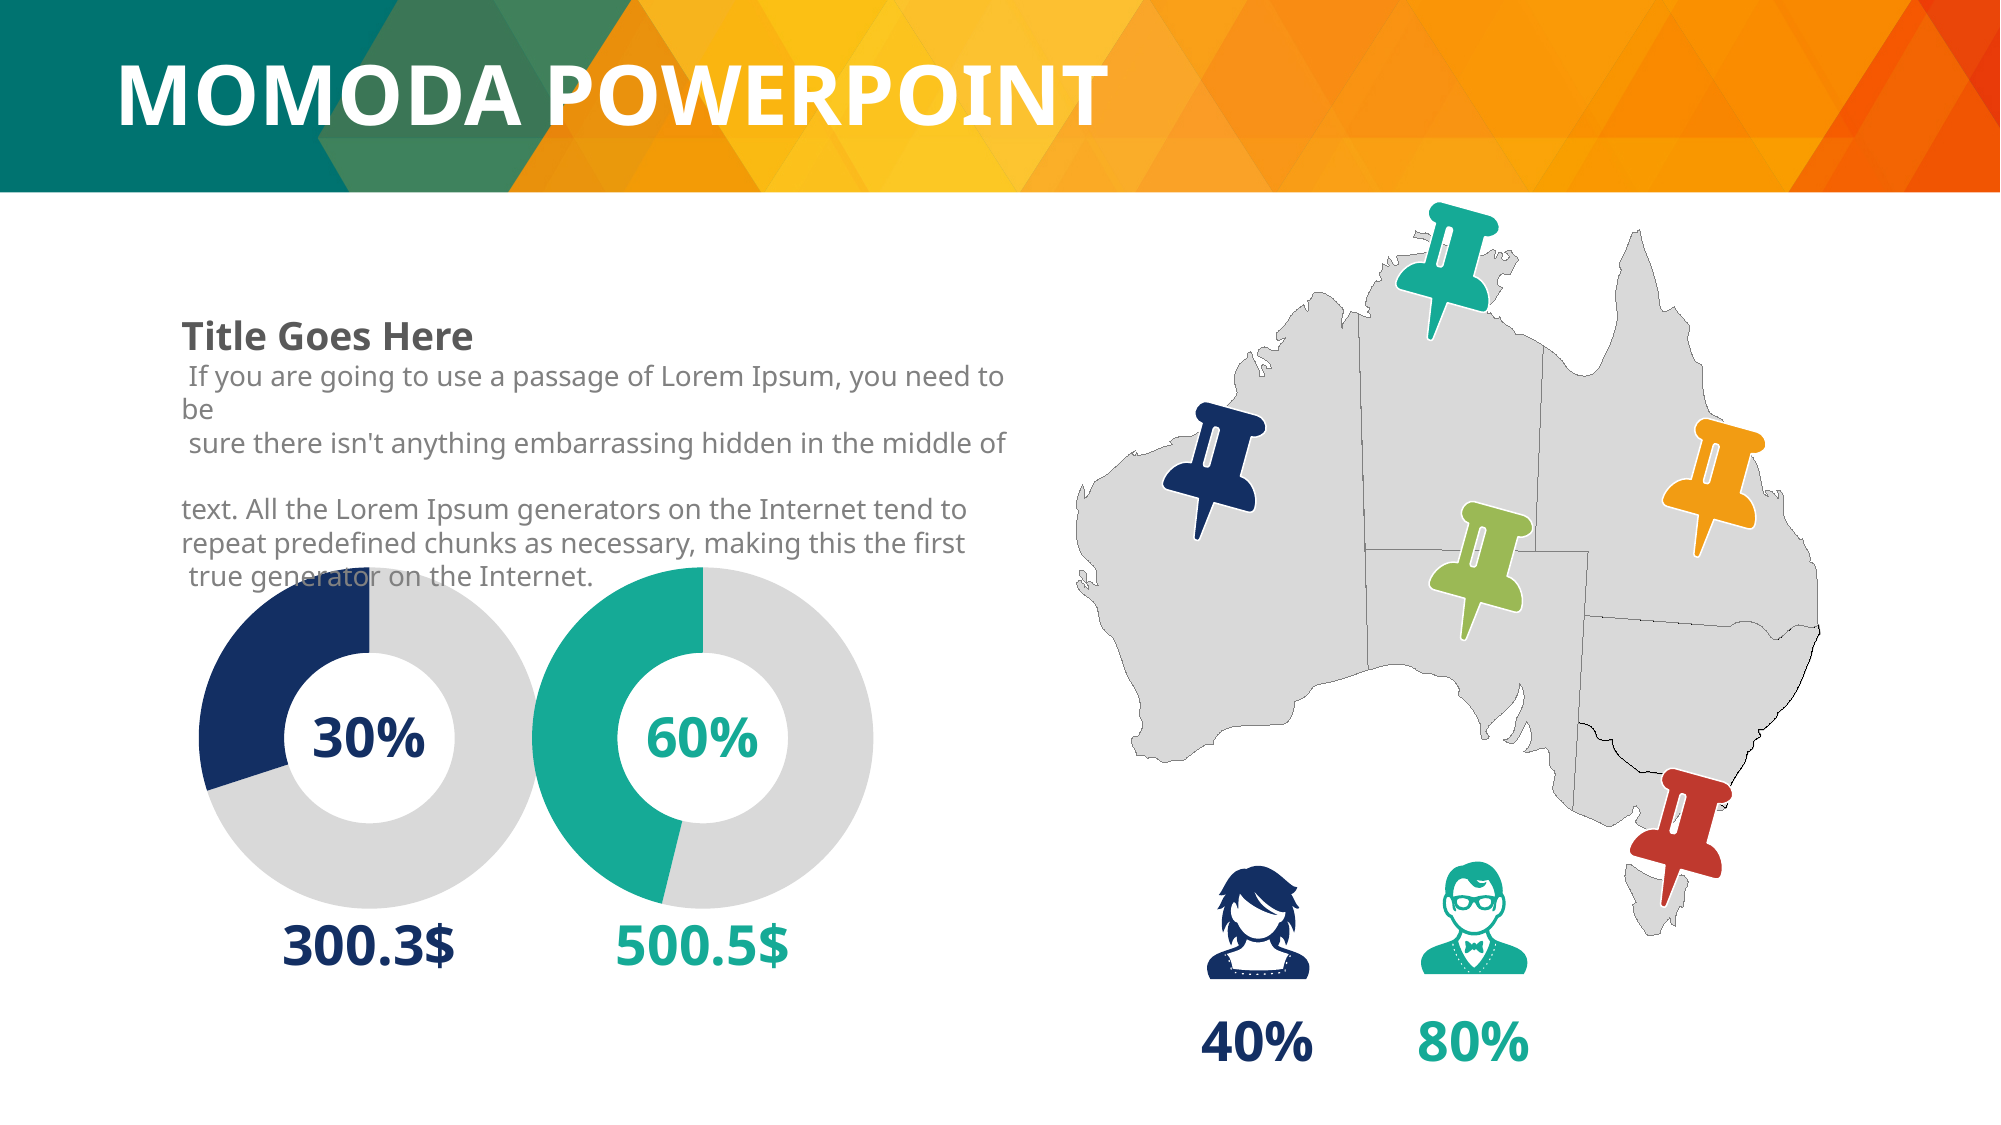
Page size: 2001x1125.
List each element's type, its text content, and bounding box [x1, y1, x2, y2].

text_box 500.5$ [600, 927, 805, 985]
text_box MOMODA POWERPOINT [99, 35, 1413, 150]
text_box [1420, 861, 1528, 975]
text_box 80% [1402, 998, 1546, 1080]
text_box 300.3$ [267, 927, 472, 985]
chart [191, 549, 881, 927]
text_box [1074, 229, 1820, 940]
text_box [1206, 856, 1310, 980]
picture [0, 0, 2000, 192]
text_box [1428, 201, 1500, 229]
text_box 40% [1186, 998, 1330, 1080]
text_box Title Goes Here If you are going to use a passage of Lorem Ipsum, you need to be sure there isn't anything embarrassing hidden in the middle of text. All the Lorem Ipsum generators on the Internet tend to repeat predefined chunks as necessary, making this the first true generator on the Internet. [166, 304, 1028, 600]
